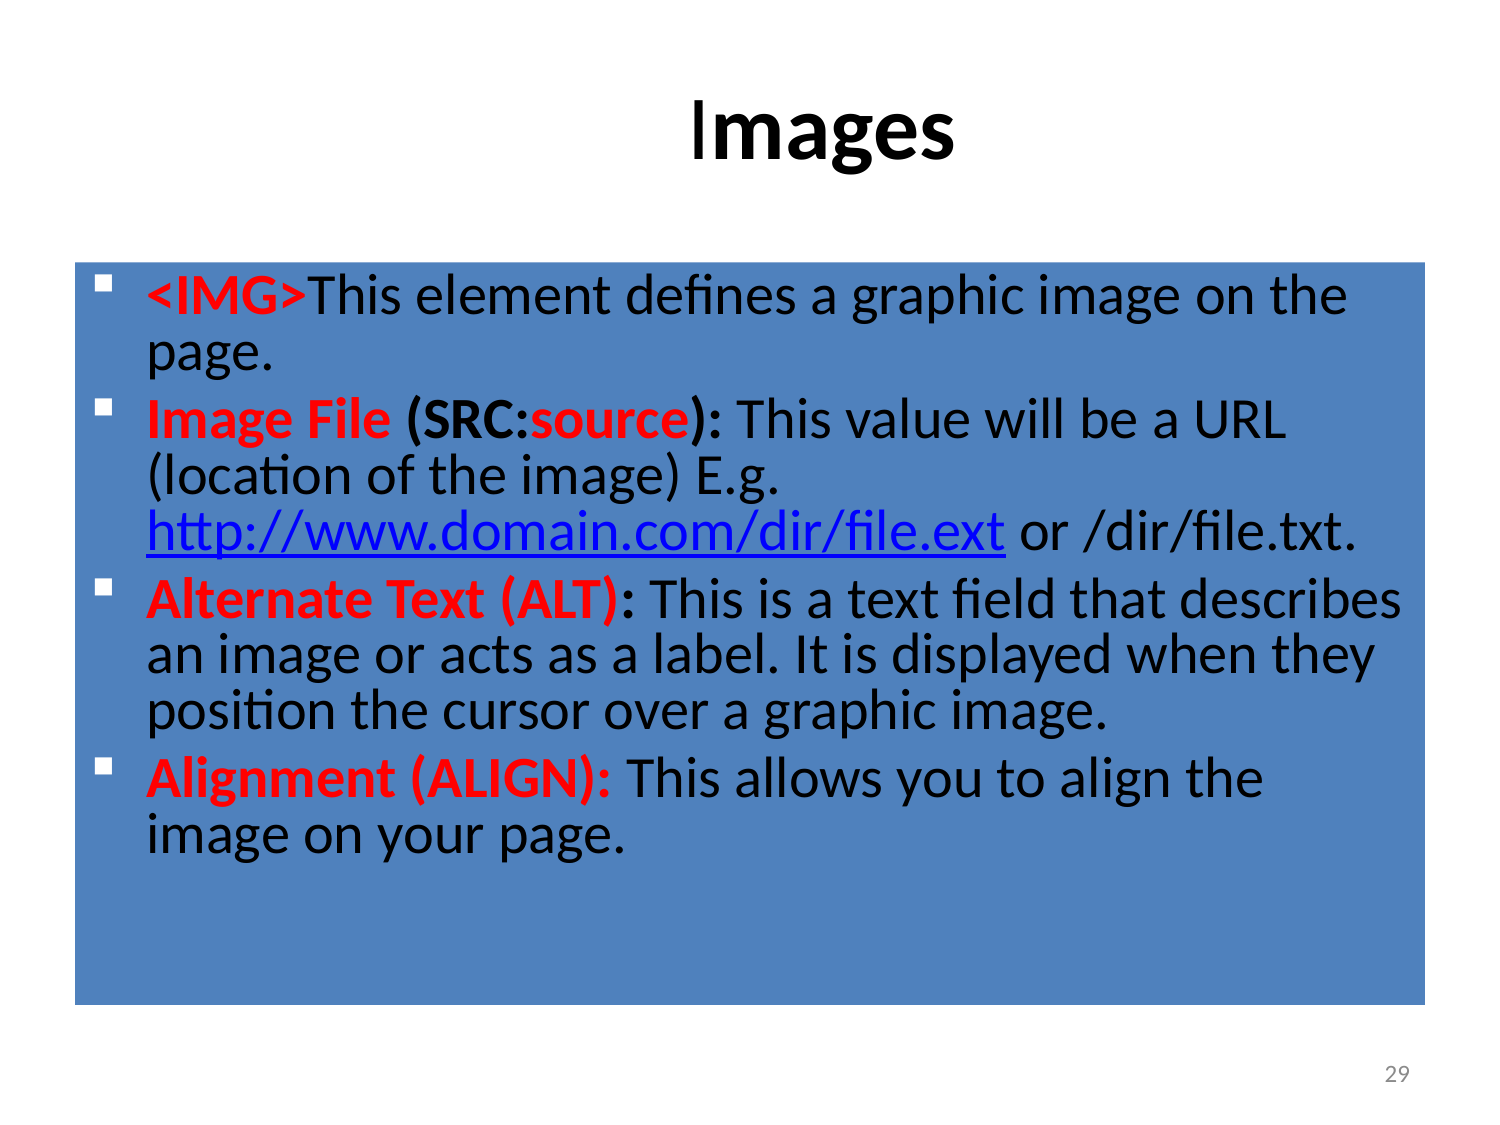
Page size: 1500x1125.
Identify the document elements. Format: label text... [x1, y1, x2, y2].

slide_number 29 [1074, 1042, 1425, 1103]
list <IMG>This element defines a graphic image on the page. Image File (SRC:source): This value will be a URL (location of the image) E.g. http://www.domain.com/dir/file.ext or /dir/file.txt. Alternate Text (ALT): This is a text field that describes an image or acts as a label. It is displayed when they position the cursor over a graphic image. Alignment (ALIGN): This allows you to align the image on your page. [75, 262, 1425, 1005]
title Images [218, 45, 1425, 200]
